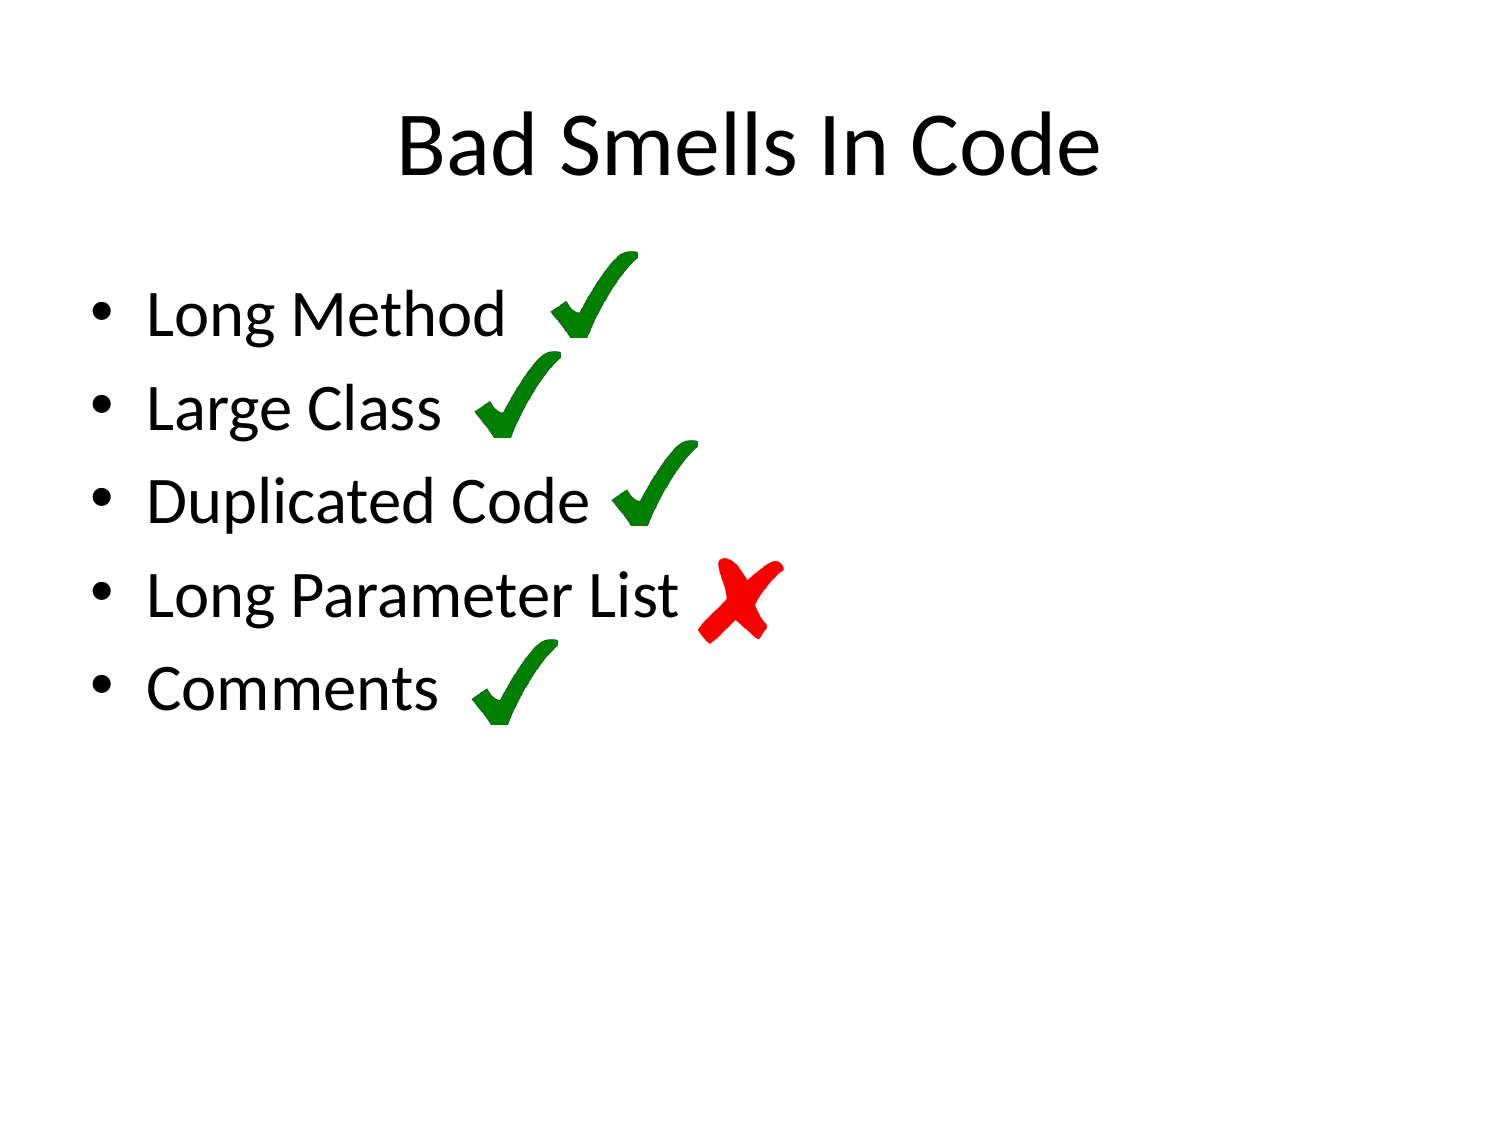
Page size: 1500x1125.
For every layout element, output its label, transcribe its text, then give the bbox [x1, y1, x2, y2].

picture [549, 249, 638, 338]
picture [472, 349, 561, 438]
picture [697, 557, 784, 644]
picture [609, 437, 698, 526]
title Bad Smells In Code [75, 45, 1425, 233]
picture [469, 637, 558, 726]
list Long Method Large Class Duplicated Code Long Parameter List Comments [75, 262, 1425, 1005]
